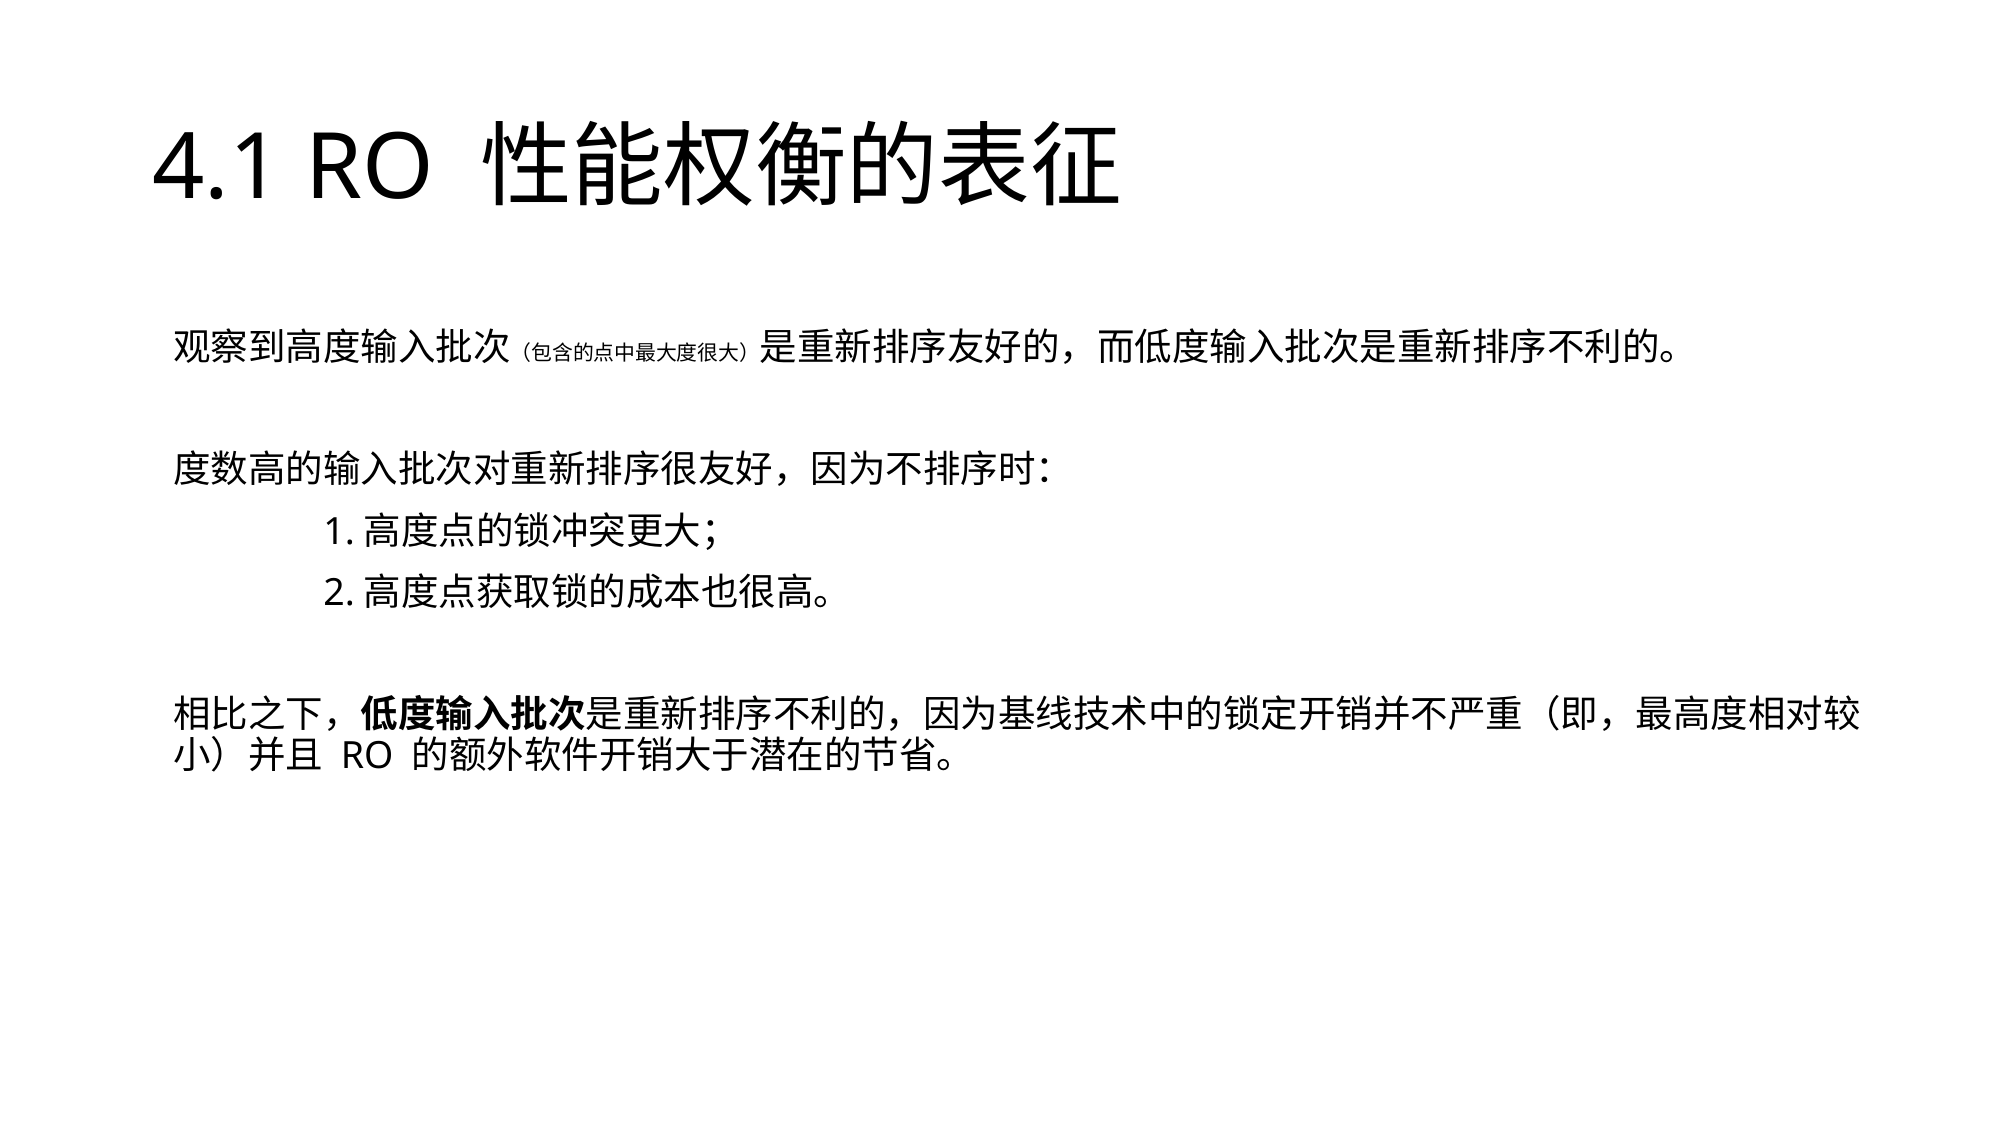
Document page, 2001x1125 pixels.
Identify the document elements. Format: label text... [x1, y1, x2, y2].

text_box 观察到高度输入批次（包含的点中最大度很大）是重新排序友好的，而低度输入批次是重新排序不利的。 度数高的输入批次对重新排序很友好，因为不排序时： 1.高度点的锁冲突更大； 2.高度点获取锁的成本也很高。 相比之下，低度输入批次是重新排序不利的，因为基线技术中的锁定开销并不严重（即，最高度相对较小）并且 RO 的额外软件开销大于潜在的节省。 [158, 320, 1884, 1035]
title 4.1 RO 性能权衡的表征 [137, 59, 1863, 278]
